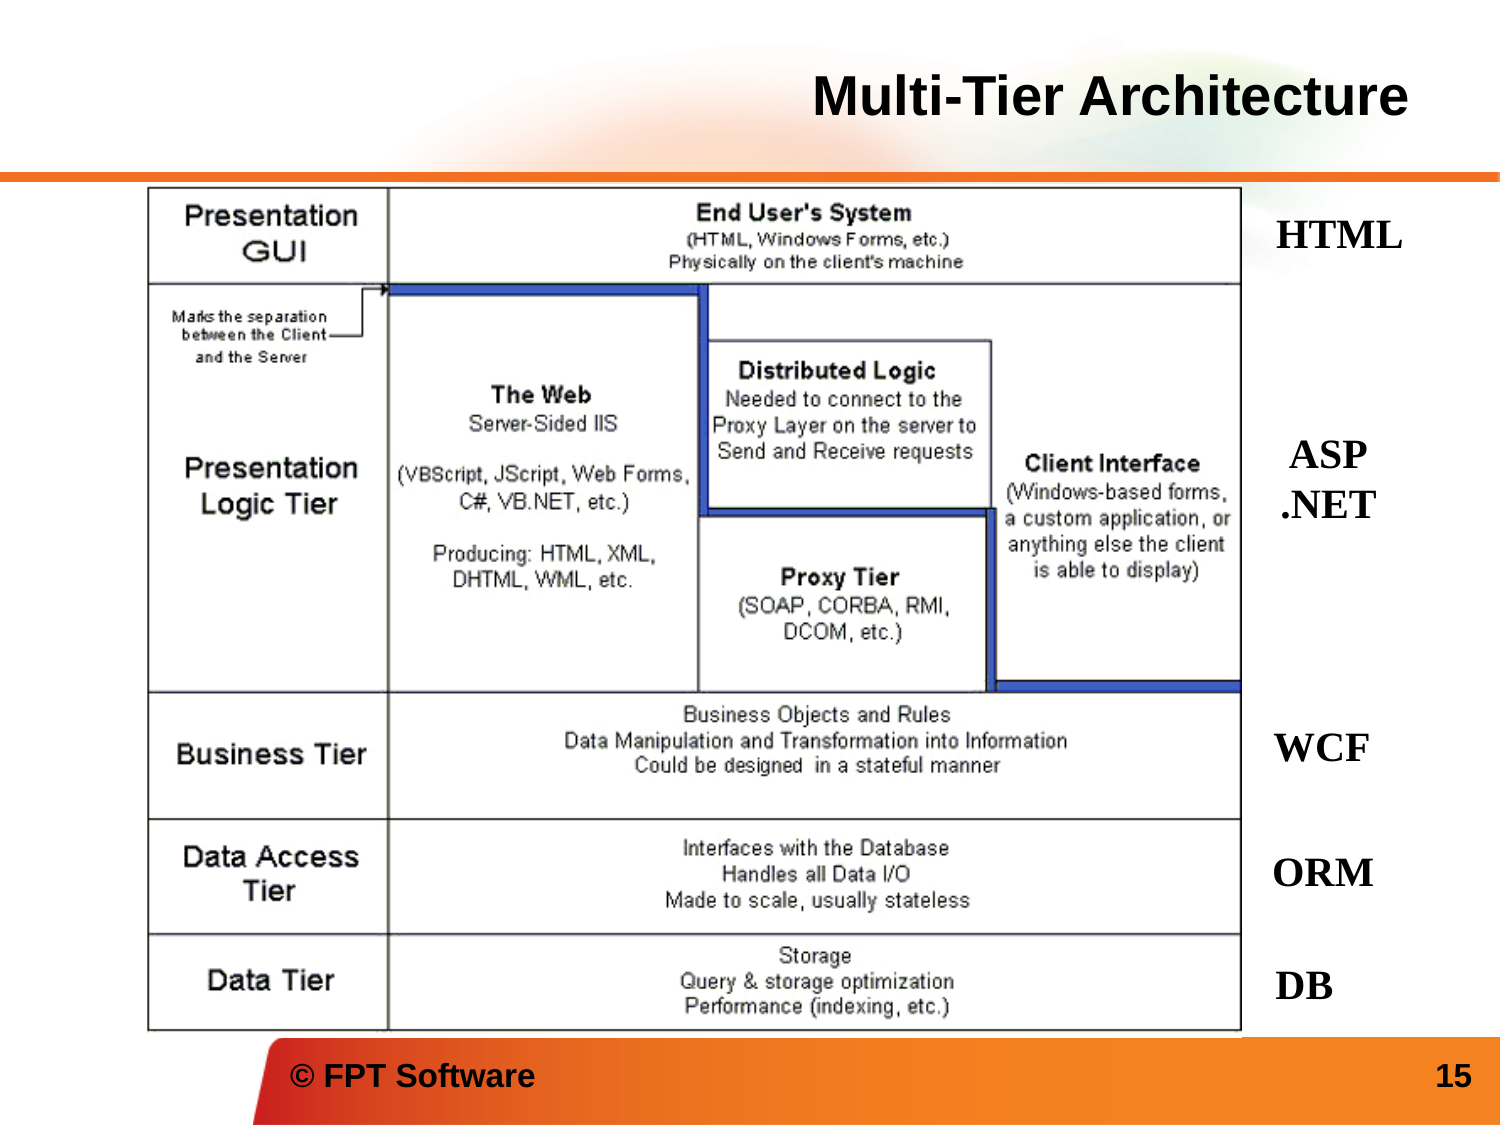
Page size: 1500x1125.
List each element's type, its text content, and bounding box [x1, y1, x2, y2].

text_box HTML [1261, 199, 1419, 264]
title Multi-Tier Architecture [437, 24, 1425, 161]
picture [0, 0, 1500, 1125]
text_box DB [1260, 950, 1349, 1015]
text_box ORM [1257, 837, 1389, 903]
text_box WCF [1258, 712, 1386, 778]
text_box ASP .NET [1265, 419, 1392, 534]
